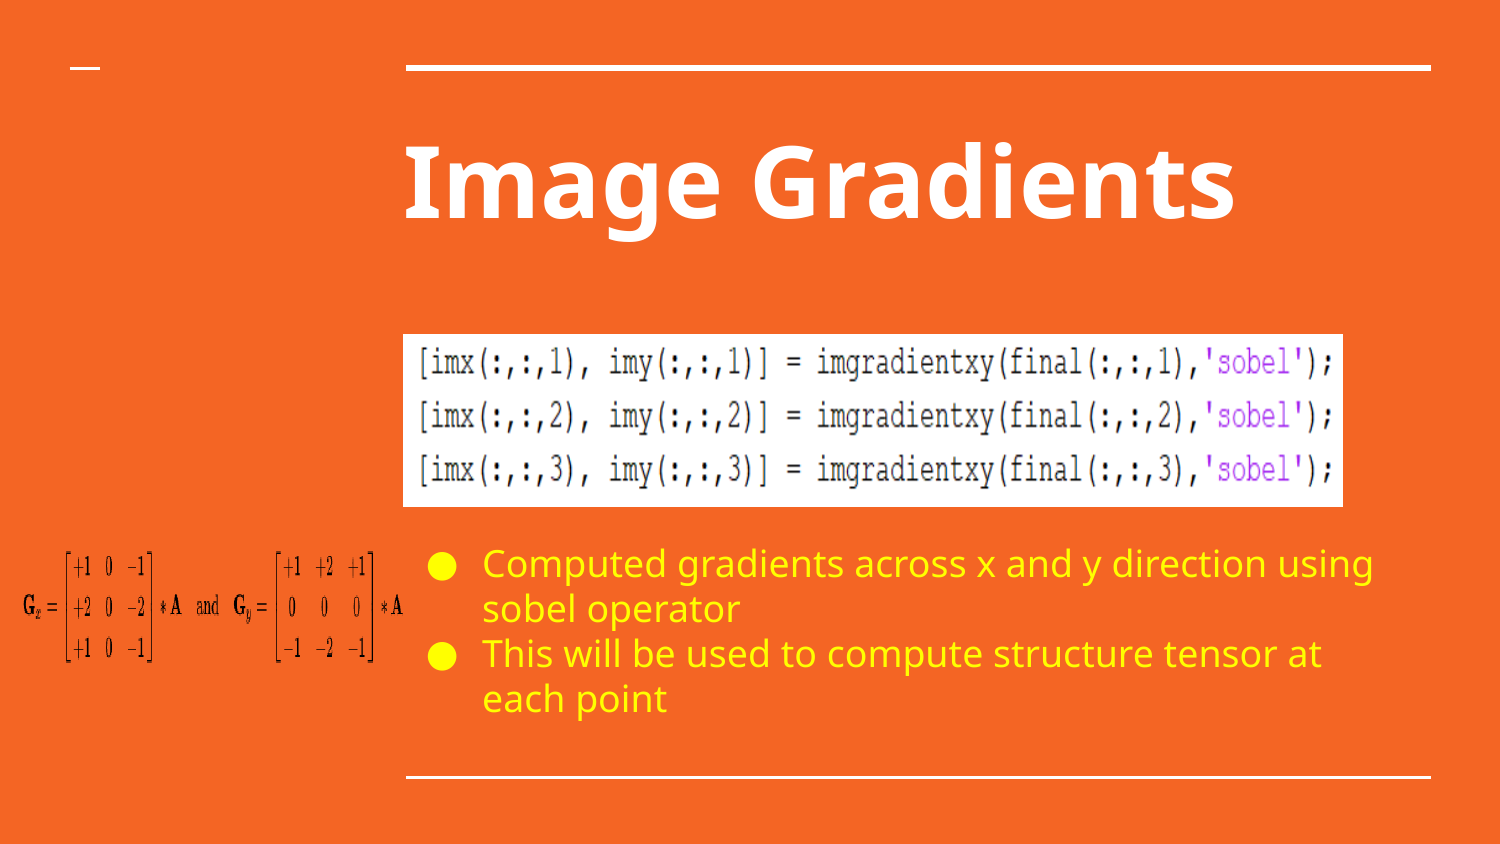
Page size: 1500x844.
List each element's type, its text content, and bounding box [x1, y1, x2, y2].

picture [20, 549, 404, 665]
title Image Gradients [389, 103, 1428, 357]
subtitle Computed gradients across x and y direction using sobel operator This will be used to compute structure tensor at each point [392, 531, 1431, 735]
picture [403, 334, 1344, 507]
